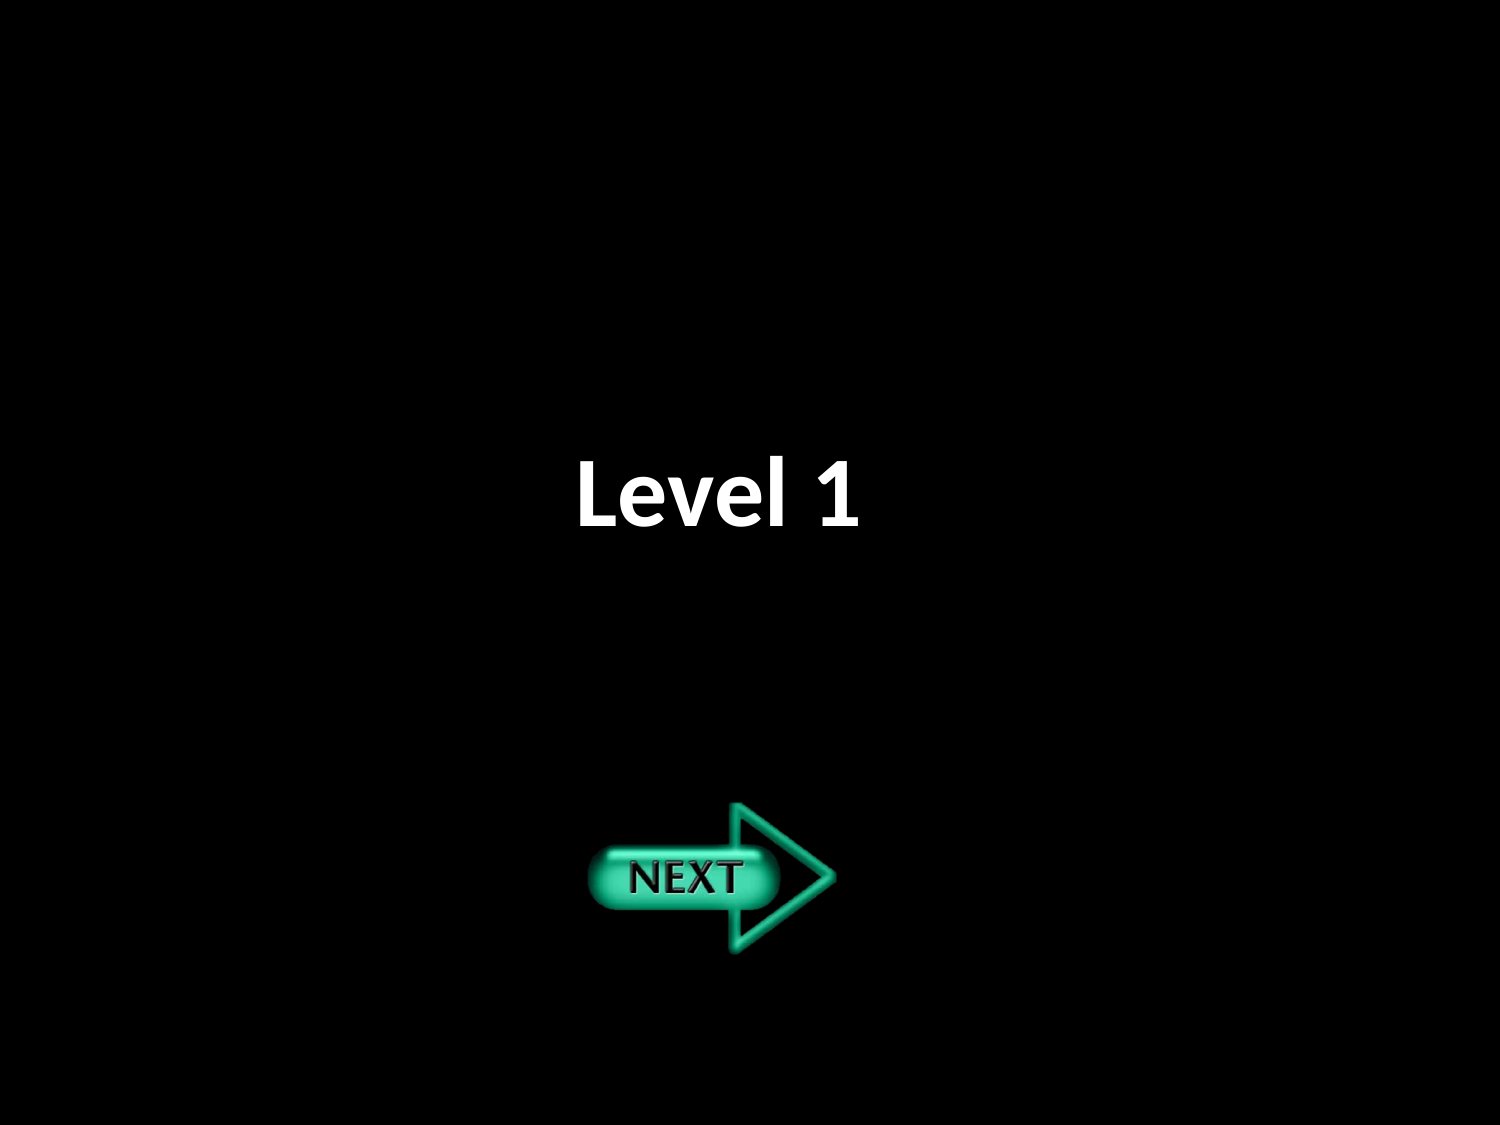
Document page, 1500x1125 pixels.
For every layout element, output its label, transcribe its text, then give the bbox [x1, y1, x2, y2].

picture [587, 798, 838, 956]
title Level 1 [22, 425, 1416, 667]
